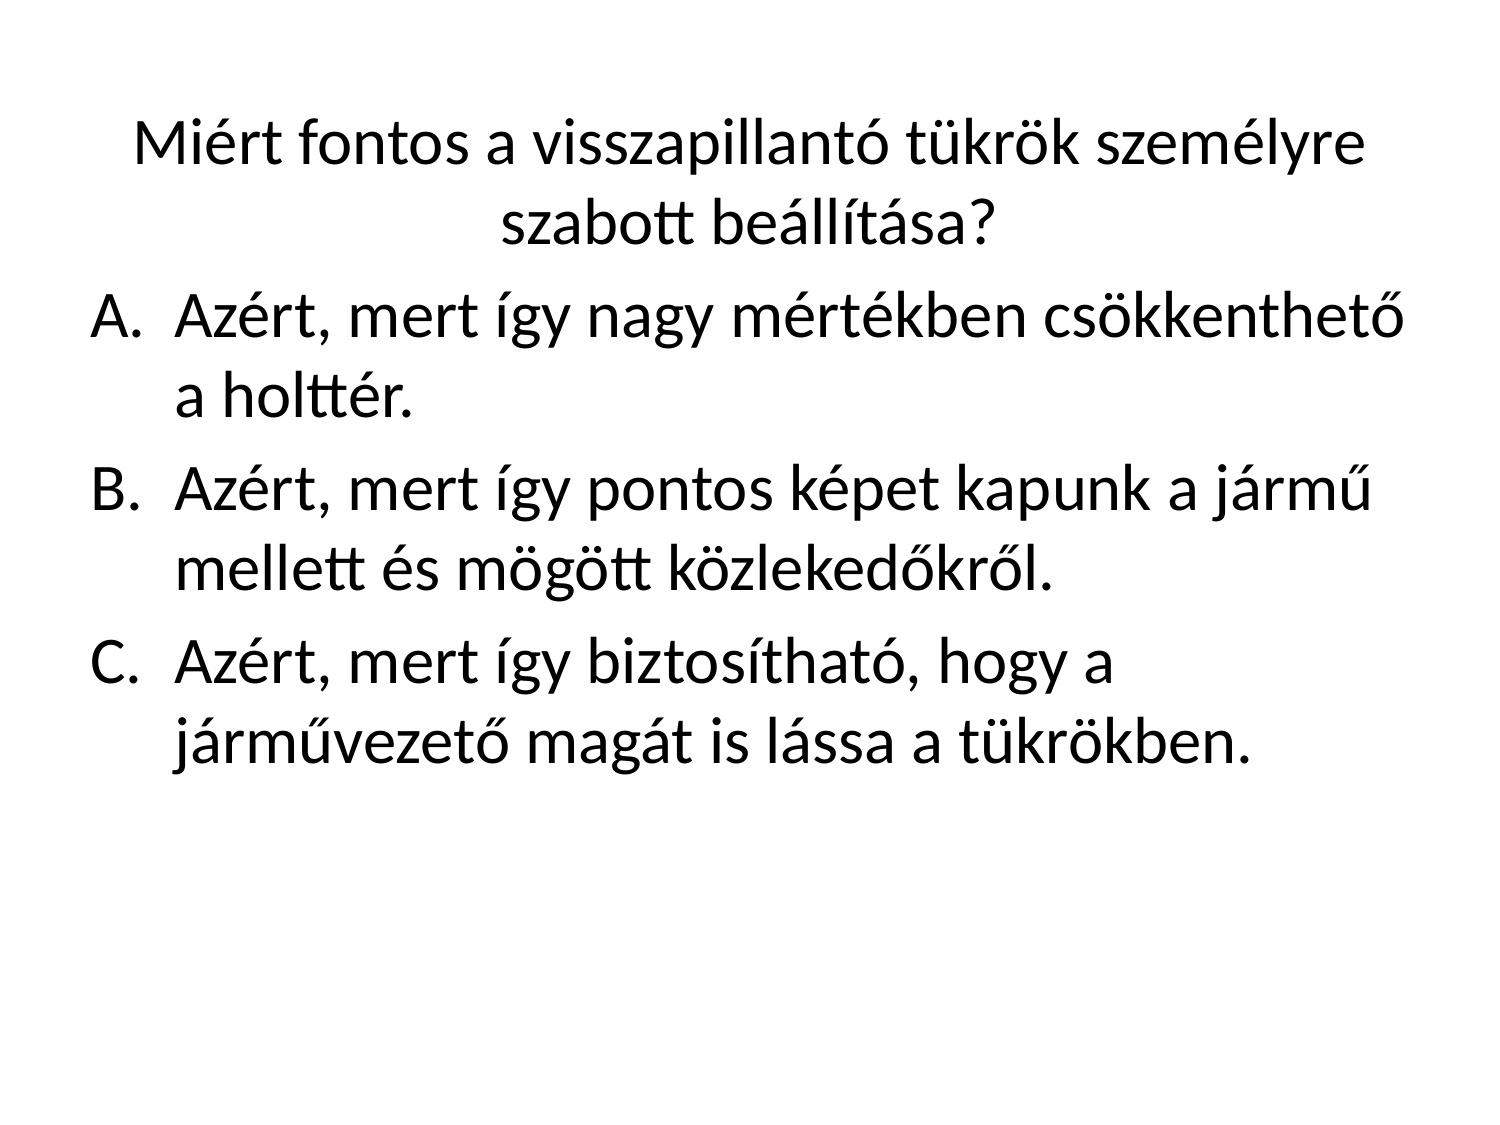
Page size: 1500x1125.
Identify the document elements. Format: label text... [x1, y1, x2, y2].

list Miért fontos a visszapillantó tükrök személyre szabott beállítása? Azért, mert így nagy mértékben csökkenthető a holttér. Azért, mert így pontos képet kapunk a jármű mellett és mögött közlekedőkről. Azért, mert így biztosítható, hogy a járművezető magát is lássa a tükrökben. [75, 90, 1425, 1005]
